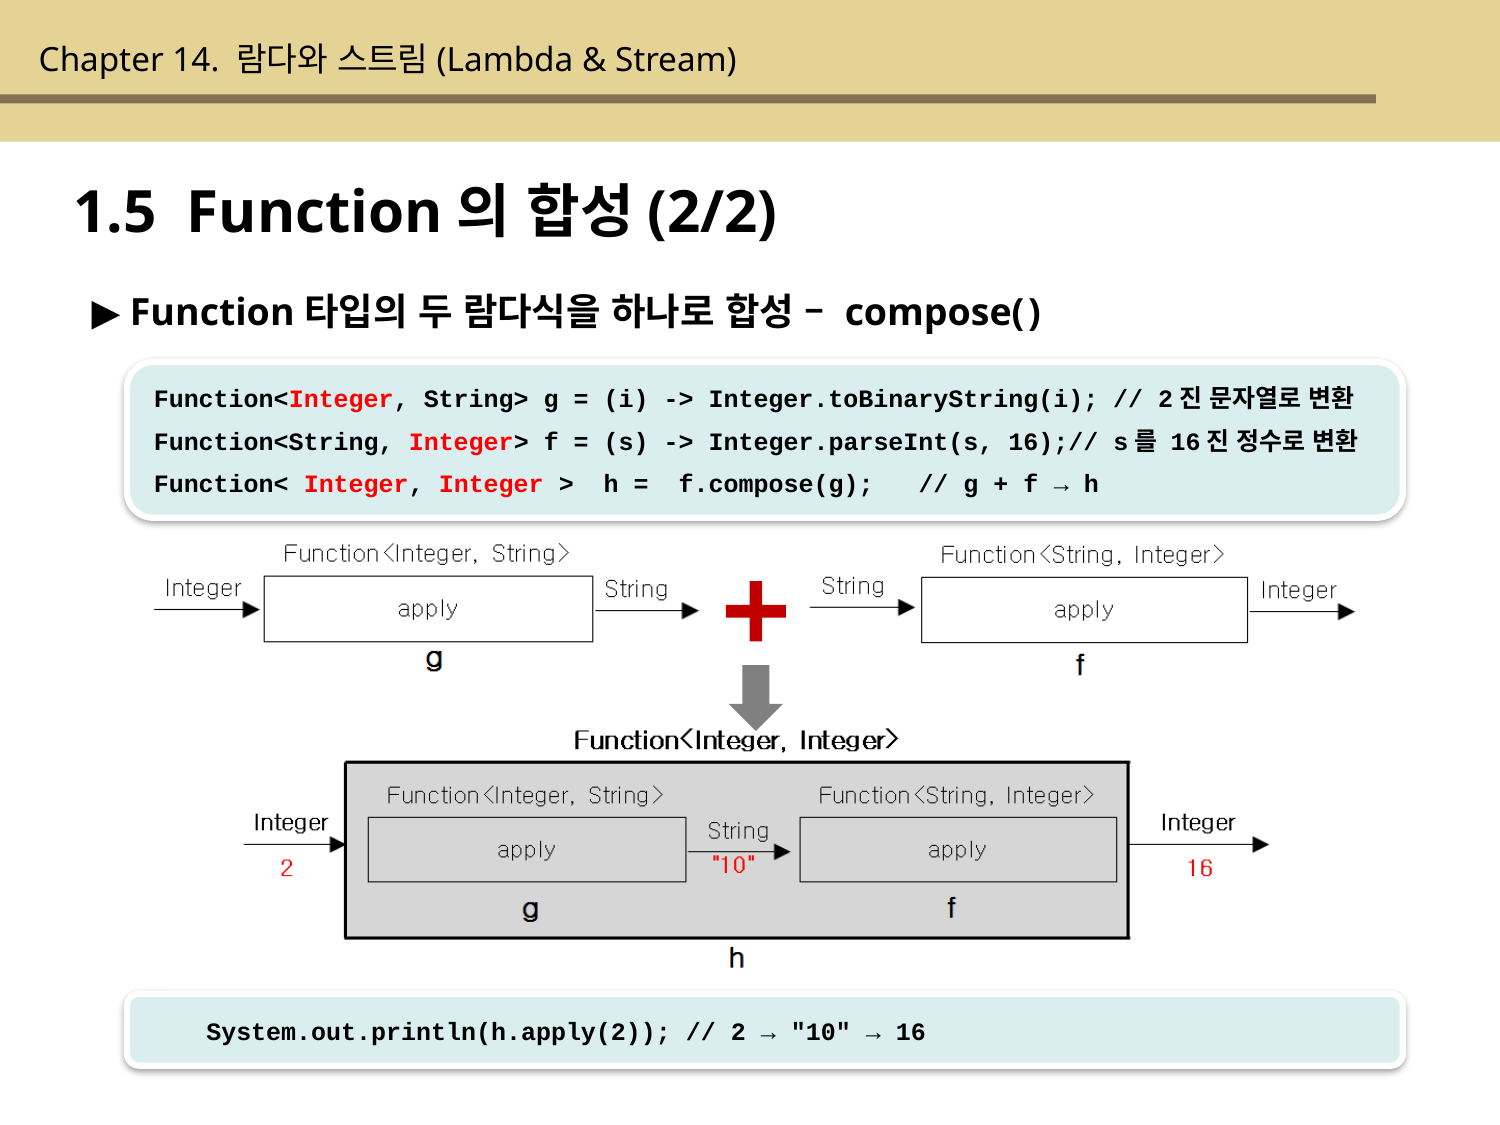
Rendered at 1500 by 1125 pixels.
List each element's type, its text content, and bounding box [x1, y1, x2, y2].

text_box ▶ Function타입의 두 람다식을 하나로 합성 – compose( ) [76, 280, 1489, 341]
text_box Chapter 14. 람다와 스트림(Lambda & Stream) [23, 30, 957, 86]
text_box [237, 664, 1275, 975]
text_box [126, 361, 1404, 518]
text_box 1.5 Function의 합성(2/2) [58, 166, 1465, 252]
picture [804, 533, 1362, 688]
picture [150, 538, 705, 681]
text_box [0, 0, 1500, 142]
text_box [126, 993, 1404, 1066]
text_box [725, 581, 786, 642]
text_box [0, 94, 1376, 104]
